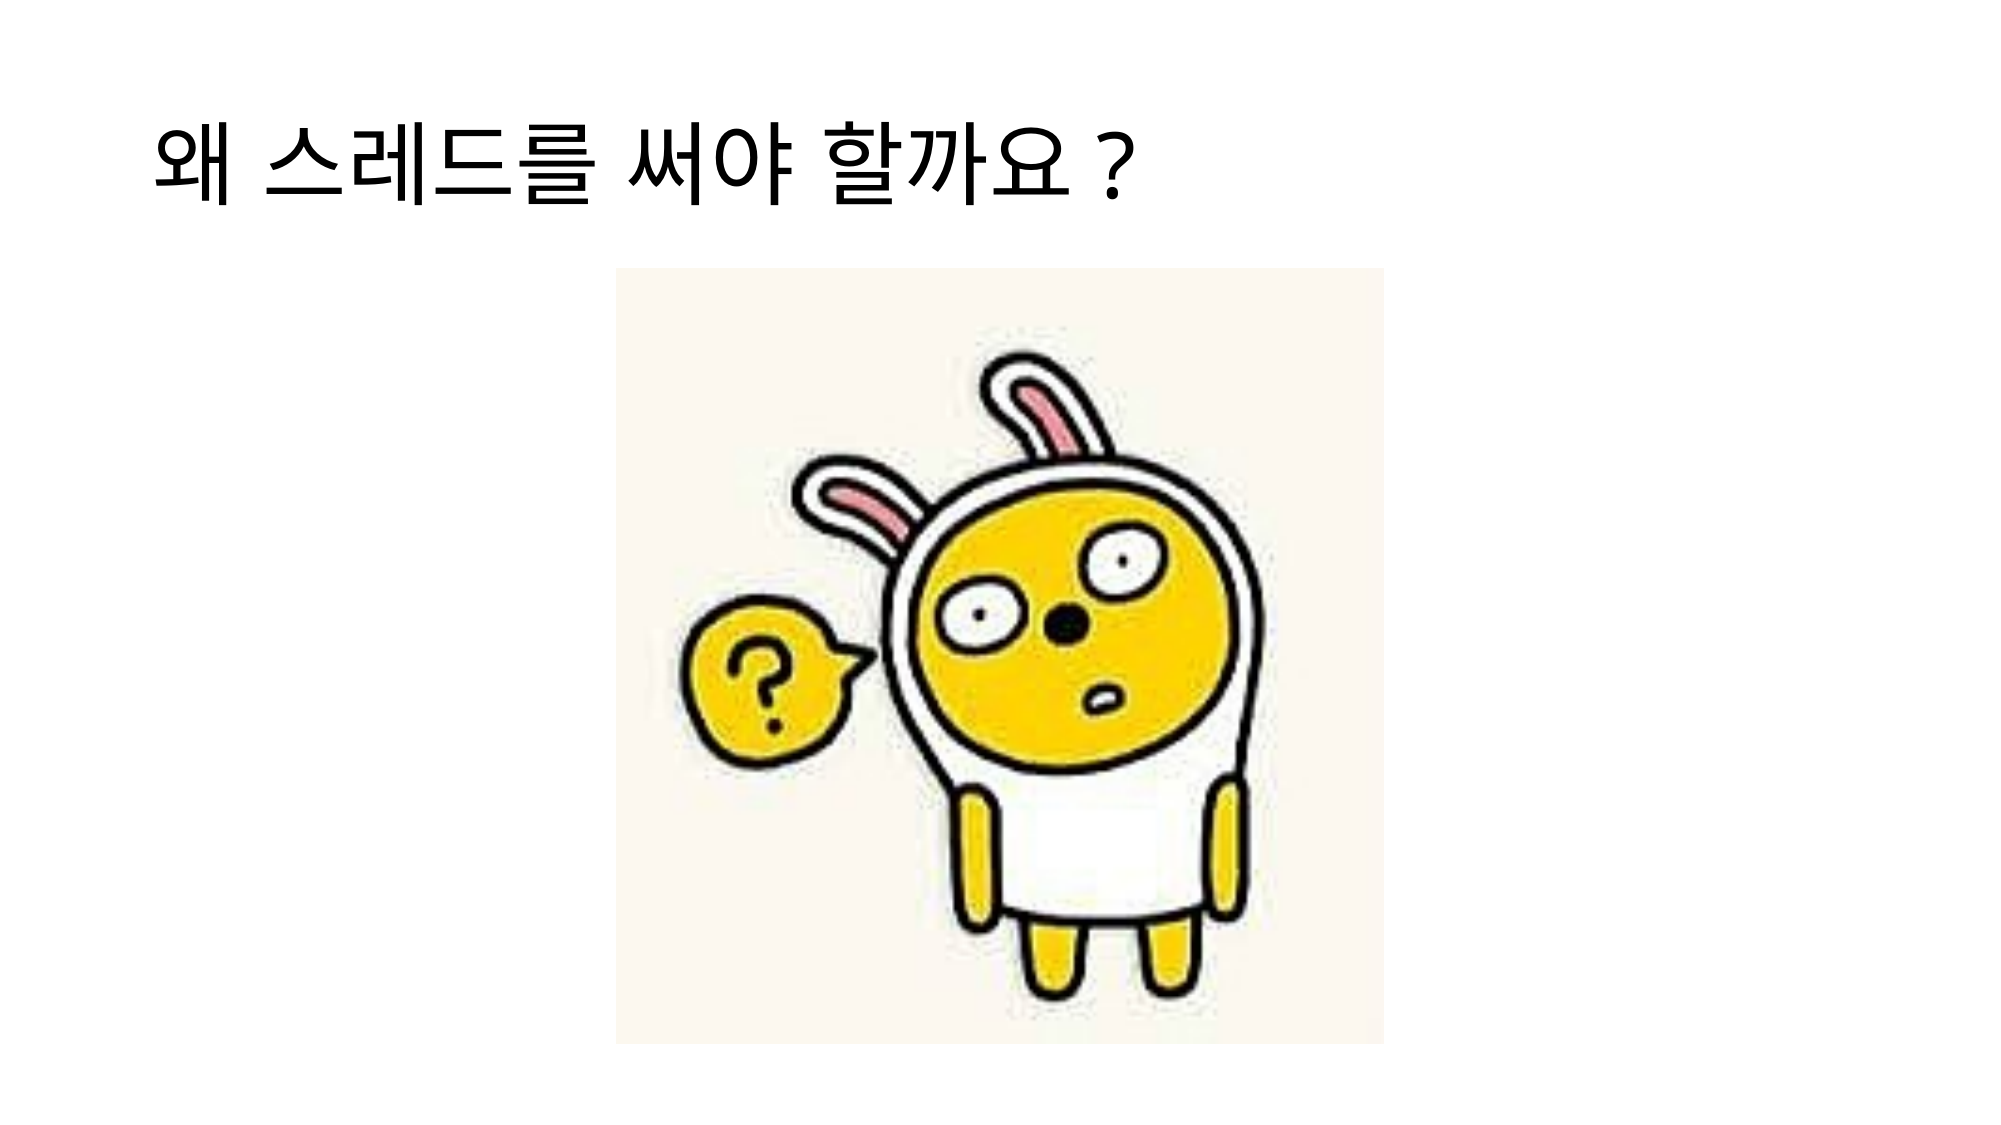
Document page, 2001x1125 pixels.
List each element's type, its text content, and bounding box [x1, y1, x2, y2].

title 왜 스레드를 써야 할까요? [137, 59, 1863, 278]
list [615, 268, 1384, 1045]
